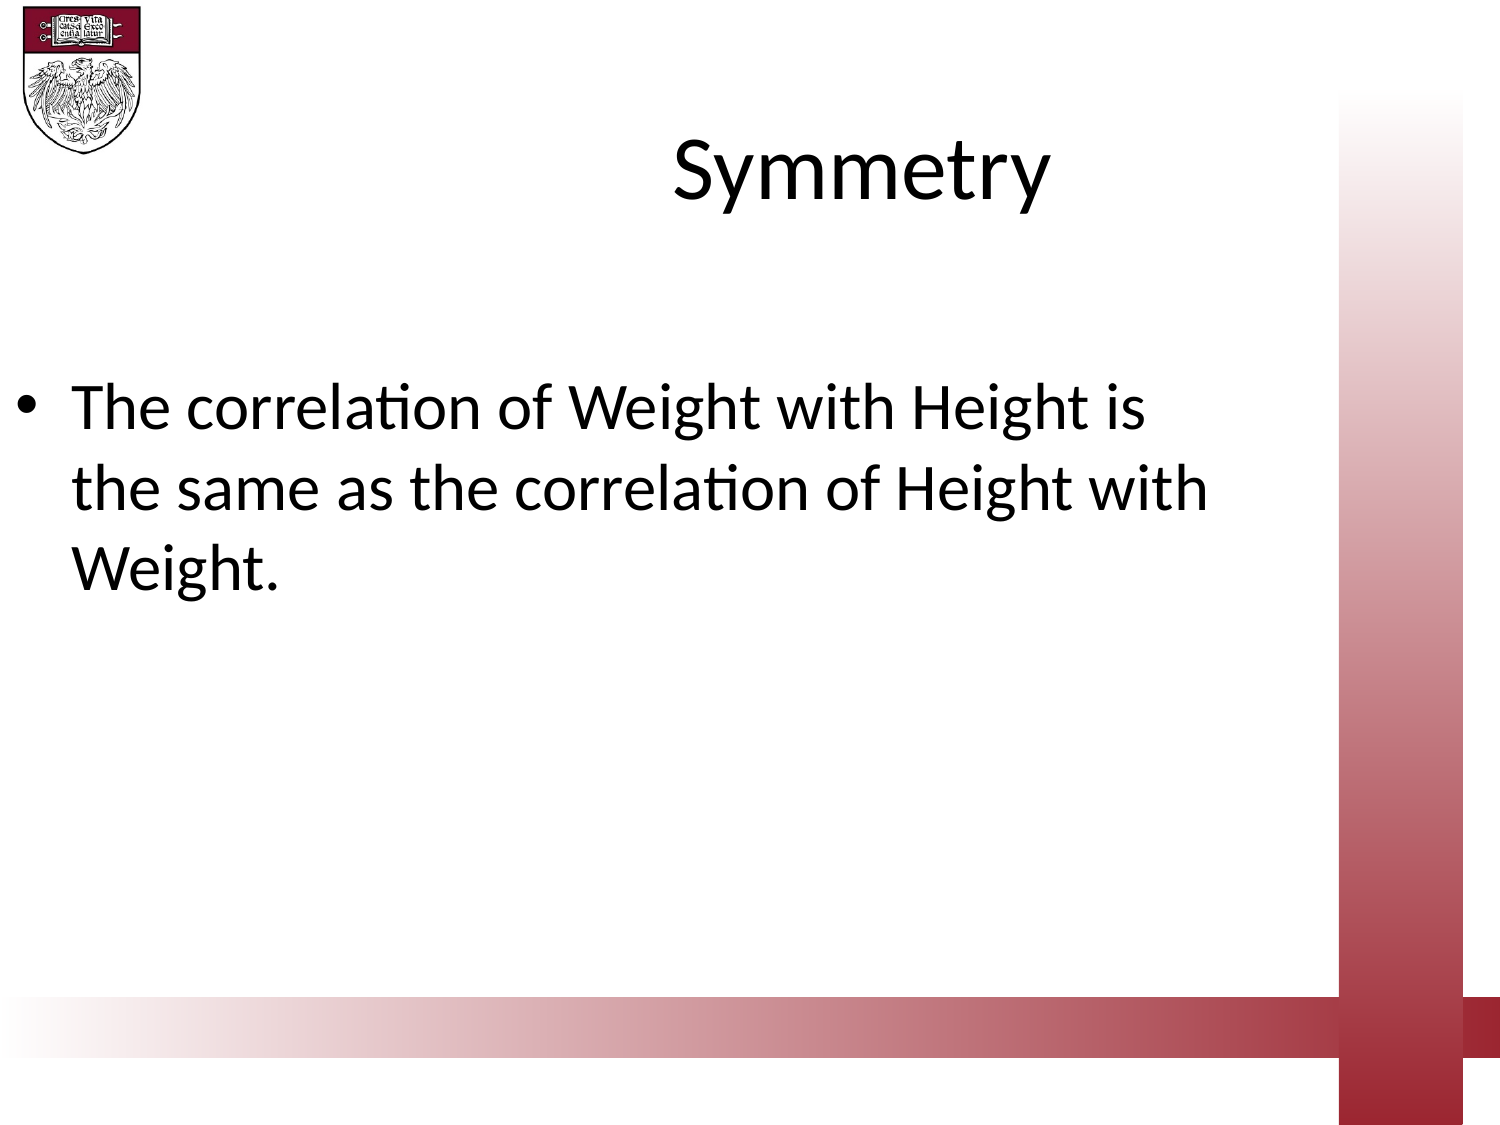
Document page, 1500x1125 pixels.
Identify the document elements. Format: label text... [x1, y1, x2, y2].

picture [0, 0, 163, 163]
list The correlation of Weight with Height is the same as the correlation of Height with Weight. [0, 262, 1250, 980]
title Symmetry [224, 79, 1500, 246]
